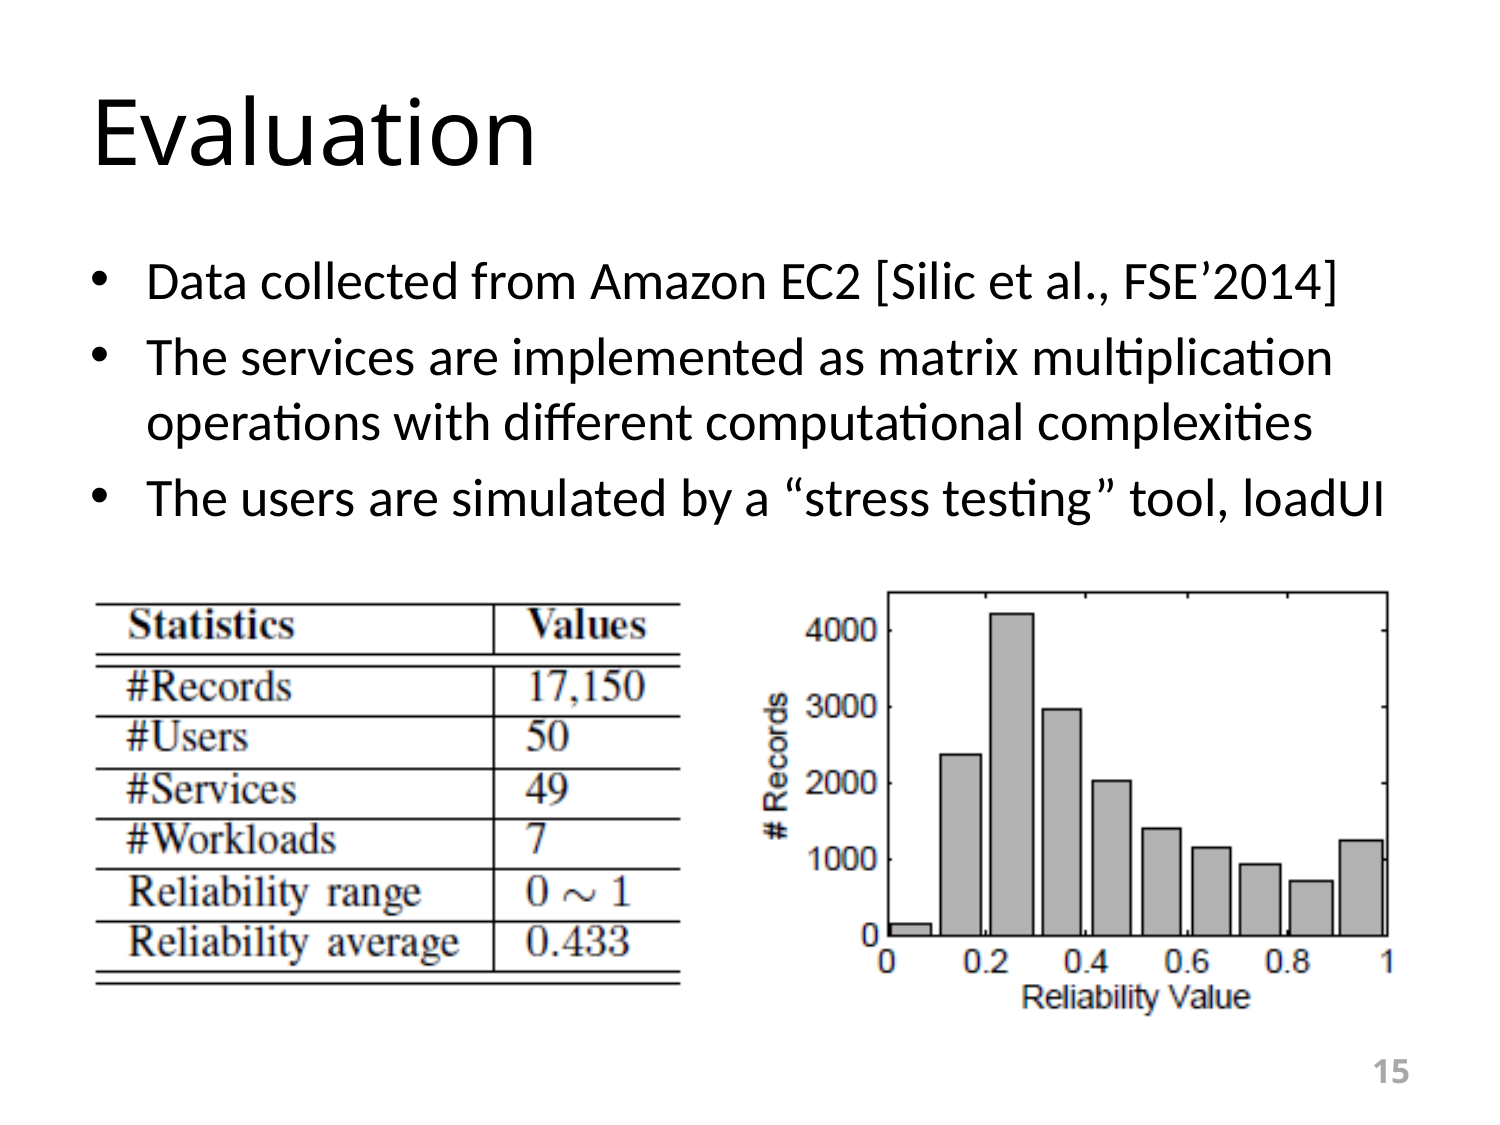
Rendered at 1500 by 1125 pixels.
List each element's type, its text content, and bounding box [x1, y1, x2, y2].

title Evaluation [75, 45, 1425, 213]
slide_number 15 [1074, 1042, 1425, 1103]
list Data collected from Amazon EC2 [Silic et al., FSE’2014] The services are implemented as matrix multiplication operations with different computational complexities The users are simulated by a “stress testing” tool, loadUI [75, 237, 1425, 1005]
picture [74, 549, 1413, 1026]
